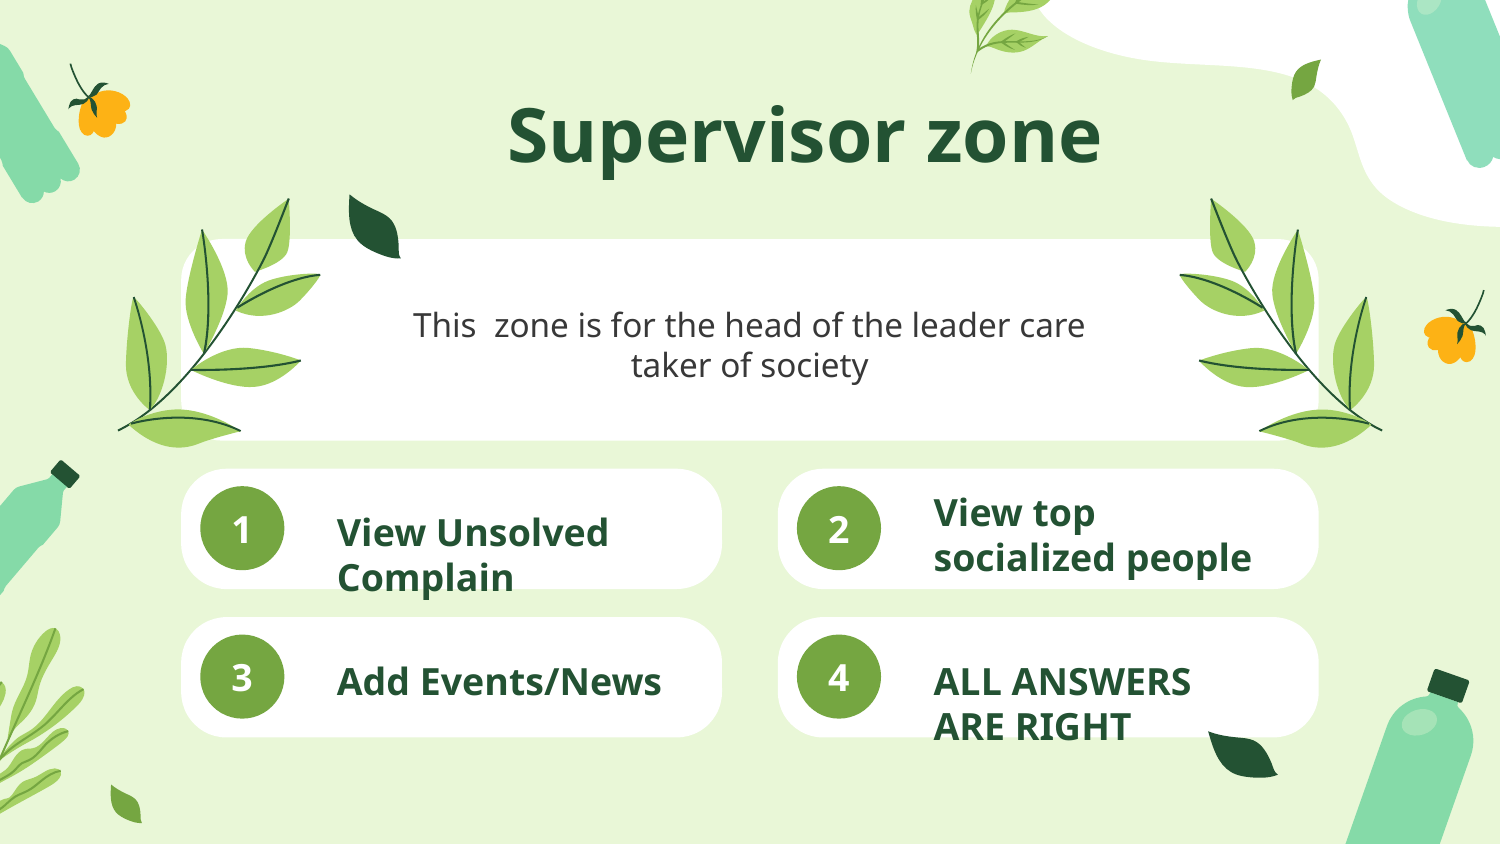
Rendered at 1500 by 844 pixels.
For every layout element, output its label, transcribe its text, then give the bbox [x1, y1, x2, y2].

text_box [777, 617, 1319, 738]
title Supervisor zone [116, 72, 1383, 167]
text_box [777, 468, 1319, 590]
text_box [181, 617, 723, 738]
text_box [1192, 180, 1370, 470]
text_box [348, 194, 401, 259]
title View top socialized people [918, 474, 1288, 544]
title View Unsolved Complain [321, 494, 691, 564]
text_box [130, 180, 308, 470]
text_box 4 [796, 634, 882, 719]
text_box [313, 239, 1187, 441]
text_box [181, 468, 723, 590]
text_box 2 [796, 486, 882, 571]
text_box 1 [200, 486, 285, 571]
text_box 3 [200, 634, 285, 719]
text_box [1208, 731, 1278, 778]
title Add Events/News [321, 642, 691, 712]
title ALL ANSWERS ARE RIGHT [918, 642, 1288, 712]
subtitle This zone is for the head of the leader care taker of society [387, 289, 1113, 401]
